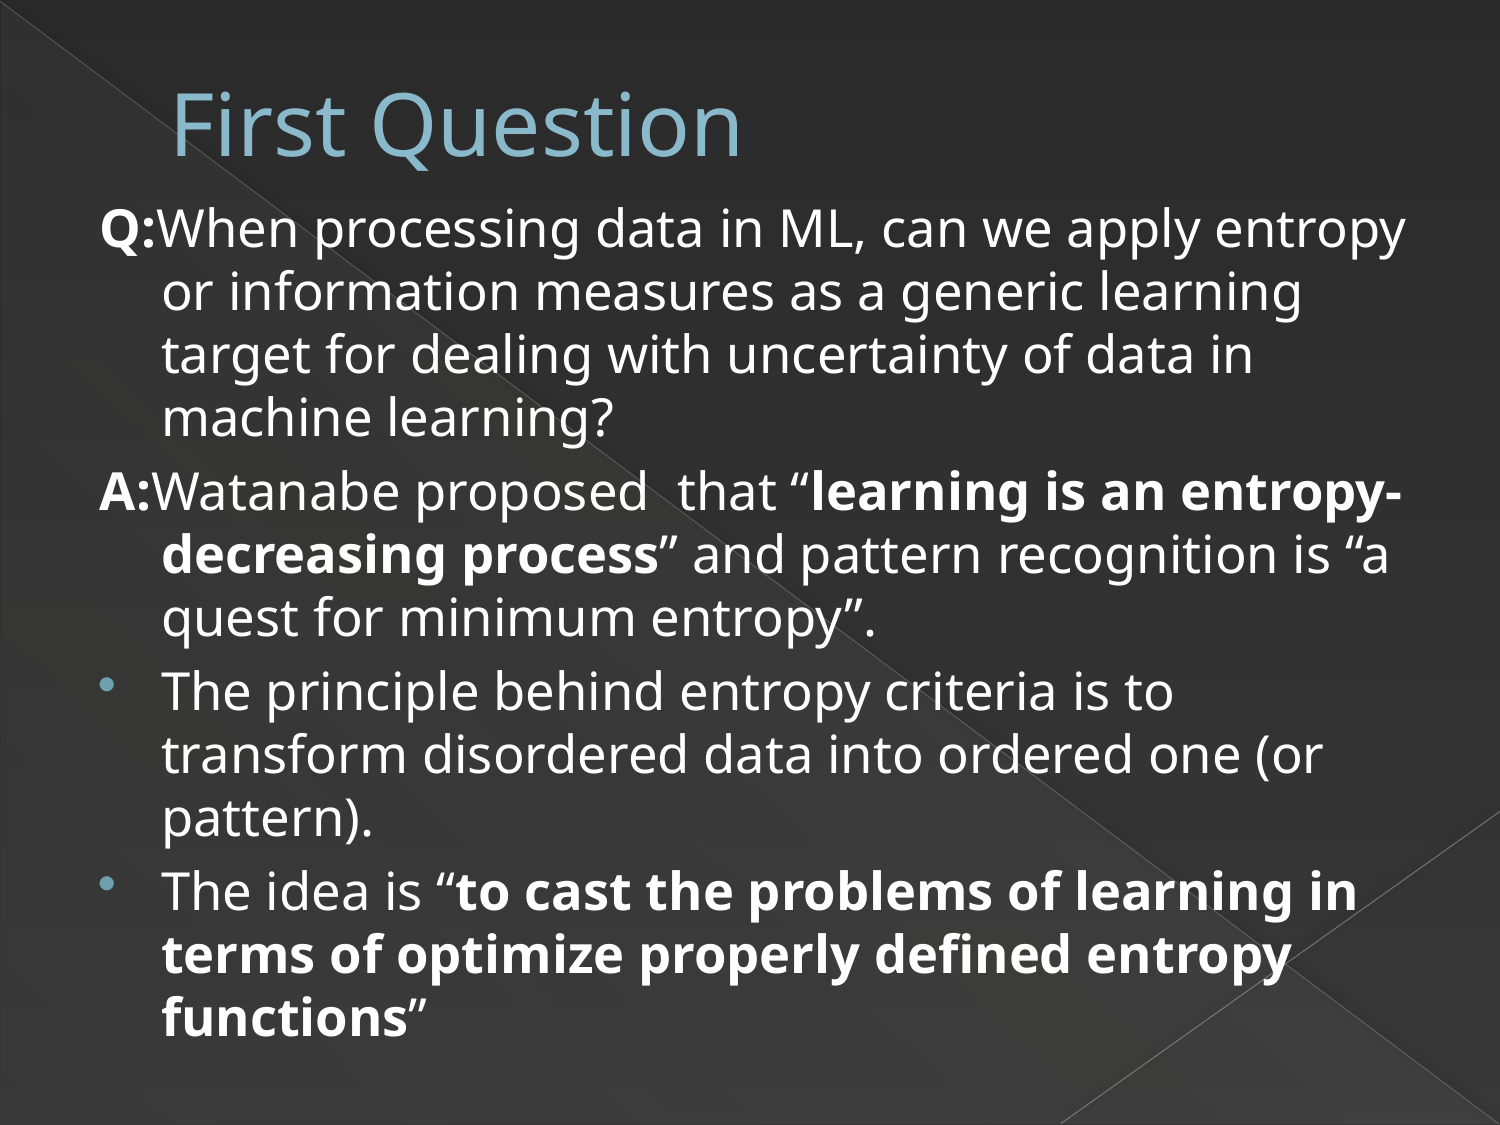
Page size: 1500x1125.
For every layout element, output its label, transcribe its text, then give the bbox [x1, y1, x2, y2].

list Q:When processing data in ML, can we apply entropy or information measures as a generic learning target for dealing with uncertainty of data in machine learning? A:Watanabe proposed that “learning is an entropy-decreasing process” and pattern recognition is “a quest for minimum entropy”. The principle behind entropy criteria is to transform disordered data into ordered one (or pattern). The idea is “to cast the problems of learning in terms of optimize properly defined entropy functions” [75, 187, 1425, 1059]
title First Question [75, 43, 1425, 187]
